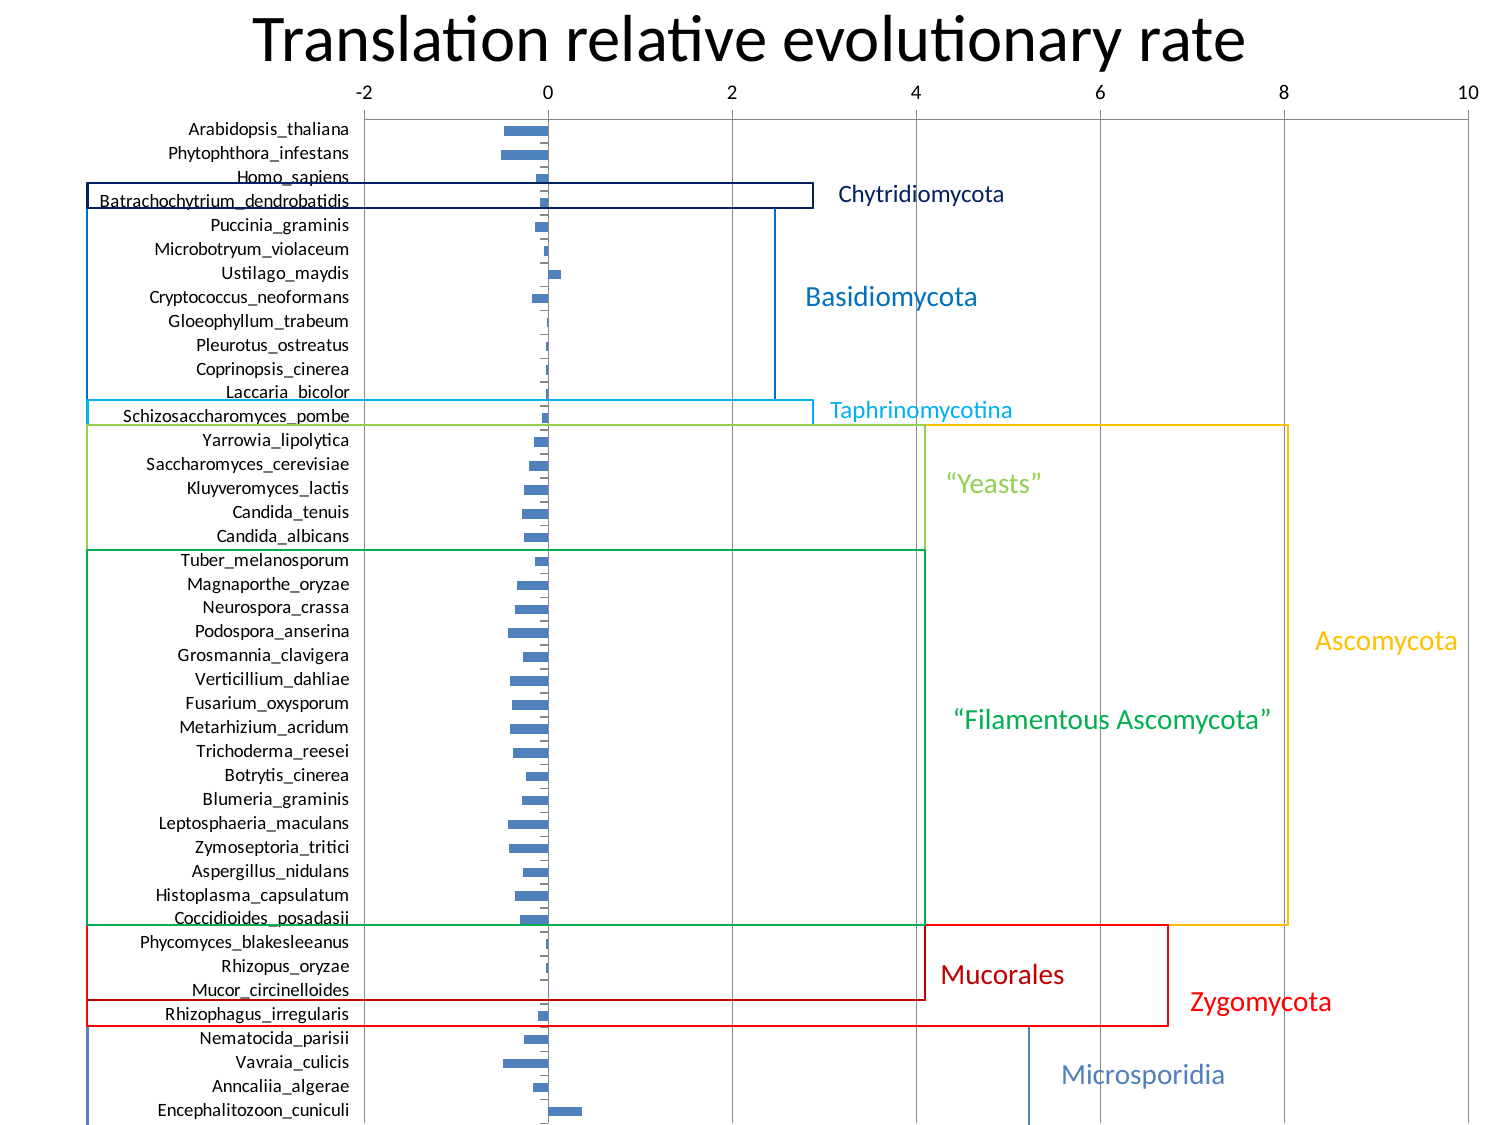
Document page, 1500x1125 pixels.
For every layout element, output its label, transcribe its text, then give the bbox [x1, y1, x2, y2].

chart [70, 62, 1500, 1125]
text_box Translation relative evolutionary rate [74, 0, 1425, 61]
